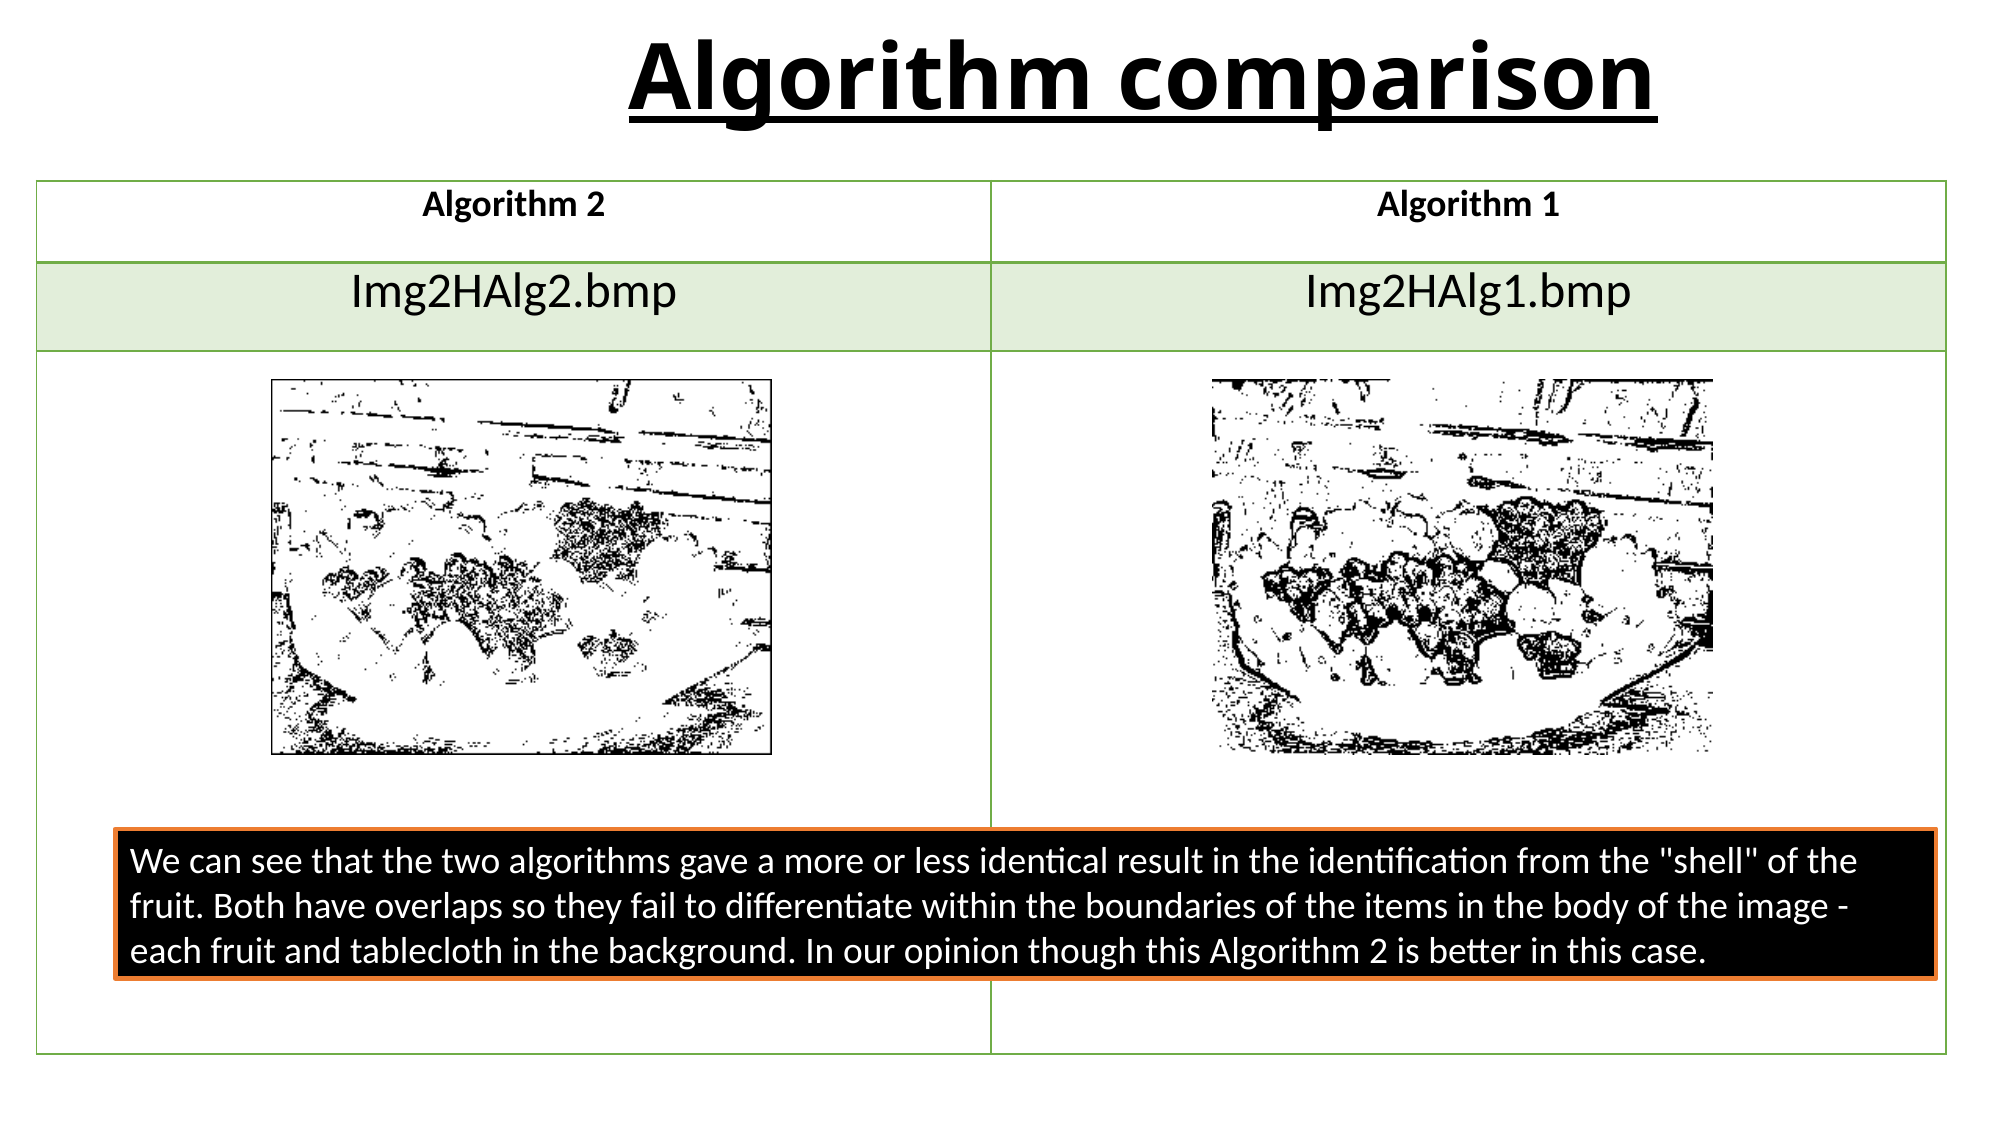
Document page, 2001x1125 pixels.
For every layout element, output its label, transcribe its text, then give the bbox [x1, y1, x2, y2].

table_header Algorithm 1 [992, 182, 1945, 261]
table_header Algorithm 2 [37, 182, 990, 261]
picture [271, 379, 772, 755]
table_cell [37, 352, 990, 1053]
table_cell Img2HAlg1.bmp [992, 264, 1945, 350]
table_cell Img2HAlg2.bmp [37, 264, 990, 350]
table_cell [992, 352, 1945, 1053]
picture [1212, 379, 1713, 755]
text_box Algorithm comparison [613, 0, 2000, 160]
text_box We can see that the two algorithms gave a more or less identical result in the identification from the "shell" of the fruit. Both have overlaps so they fail to differentiate within the boundaries of the items in the body of the image - each fruit and tablecloth in the background. In our opinion though this Algorithm 2 is better in this case. [115, 828, 1936, 979]
